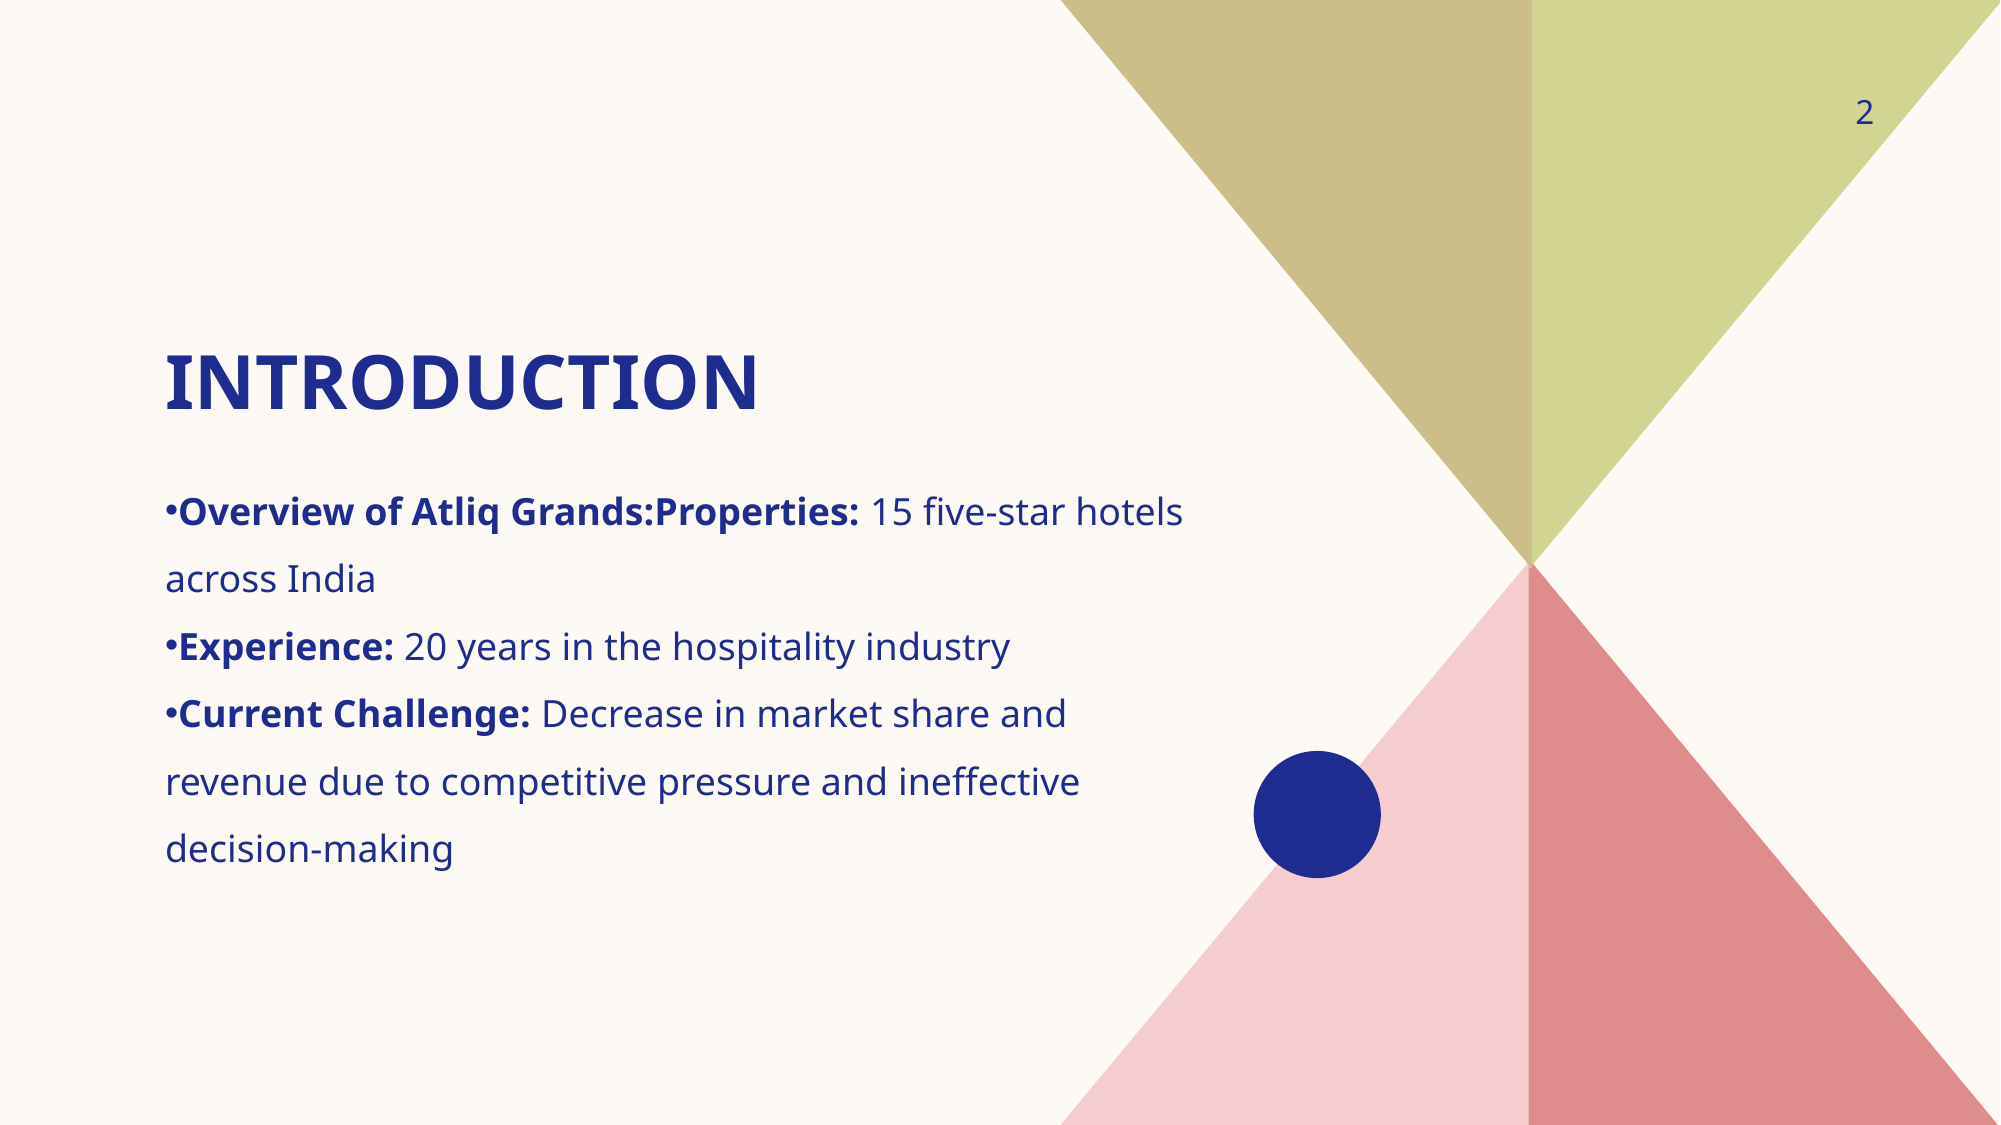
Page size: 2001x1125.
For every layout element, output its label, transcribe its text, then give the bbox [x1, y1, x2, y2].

title introduction [150, 173, 1230, 425]
slide_number 2 [1699, 75, 1875, 153]
list Overview of Atliq Grands:Properties: 15 five-star hotels across India Experience: 20 years in the hospitality industry Current Challenge: Decrease in market share and revenue due to competitive pressure and ineffective decision-making [150, 464, 1230, 992]
